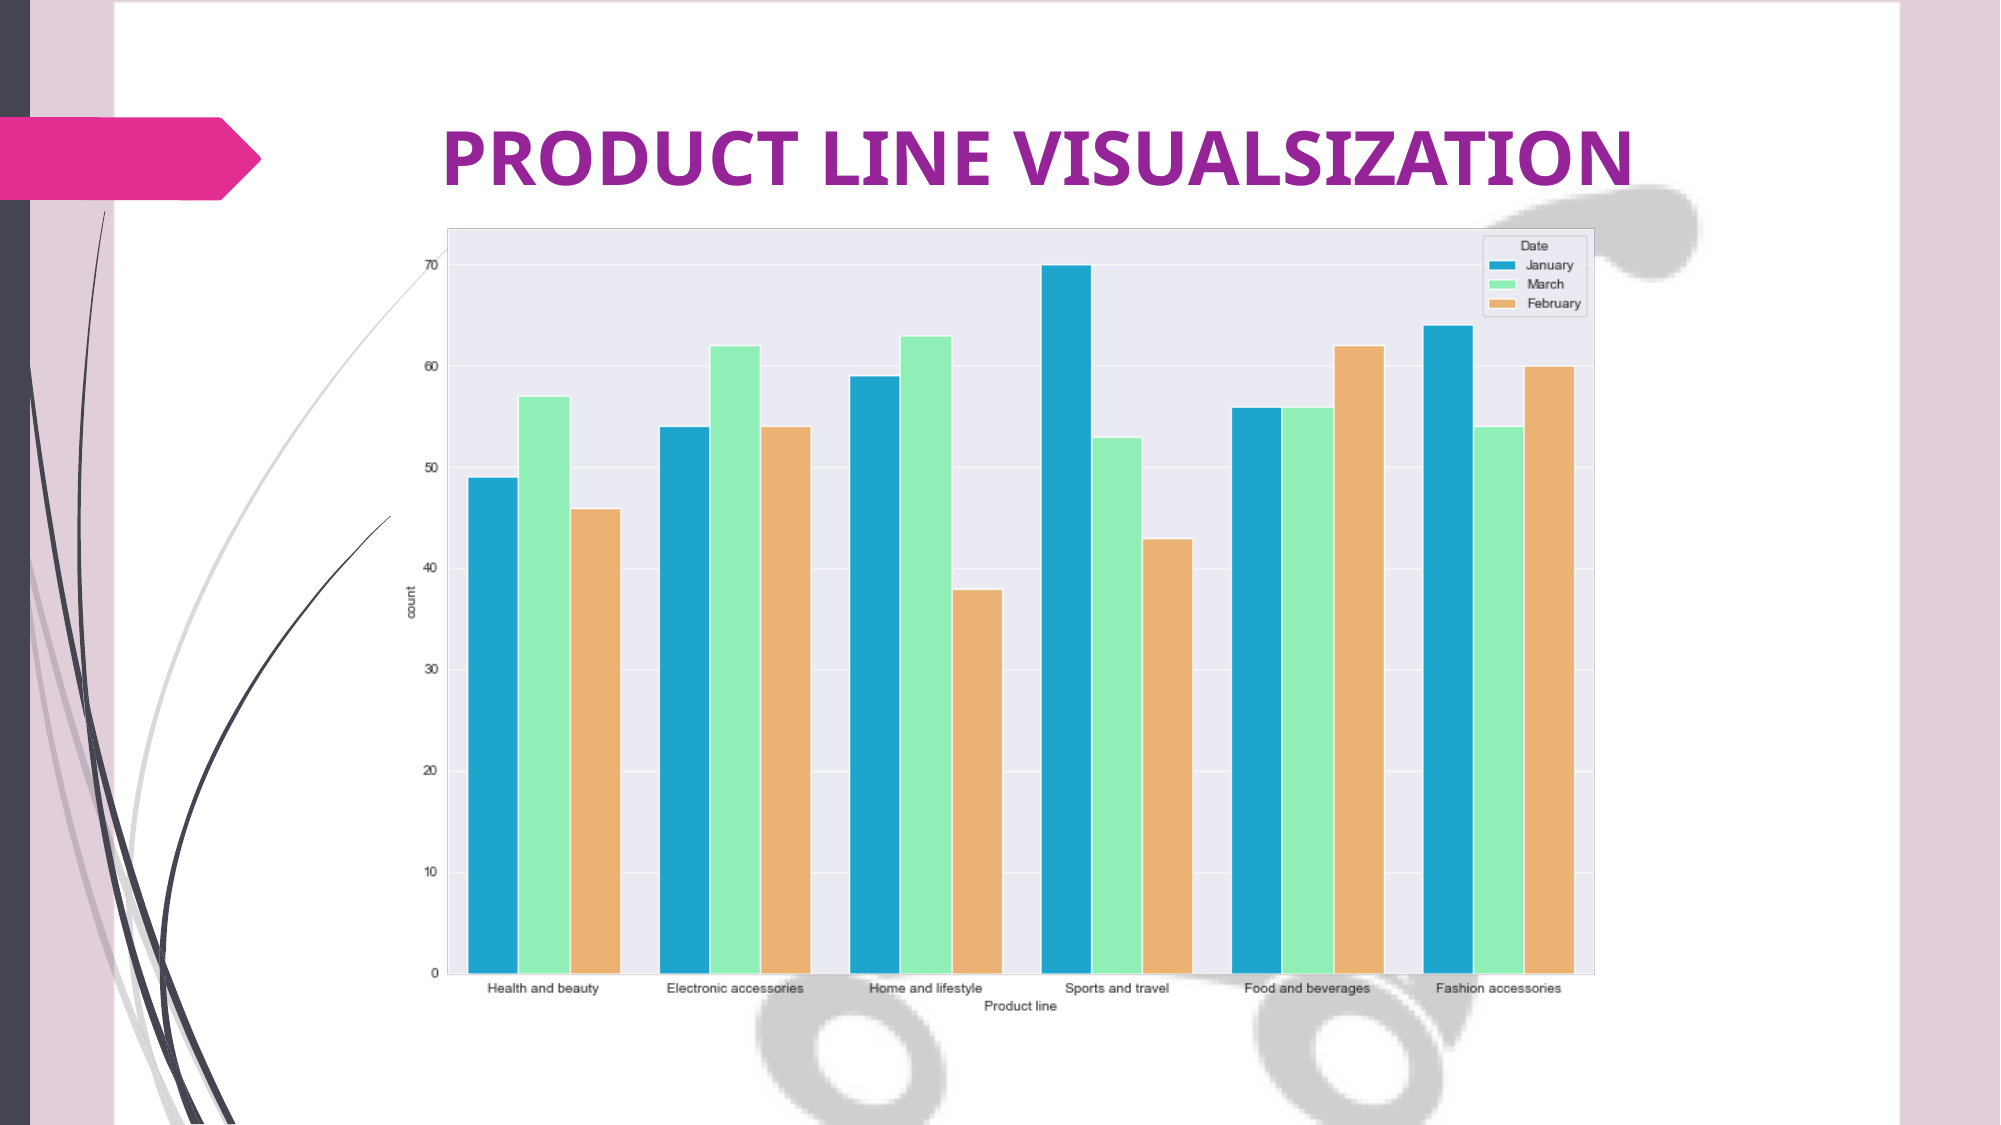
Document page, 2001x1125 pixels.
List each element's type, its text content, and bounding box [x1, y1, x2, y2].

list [396, 219, 1603, 1023]
title PRODUCT LINE VISUALSIZATION [425, 102, 1888, 313]
